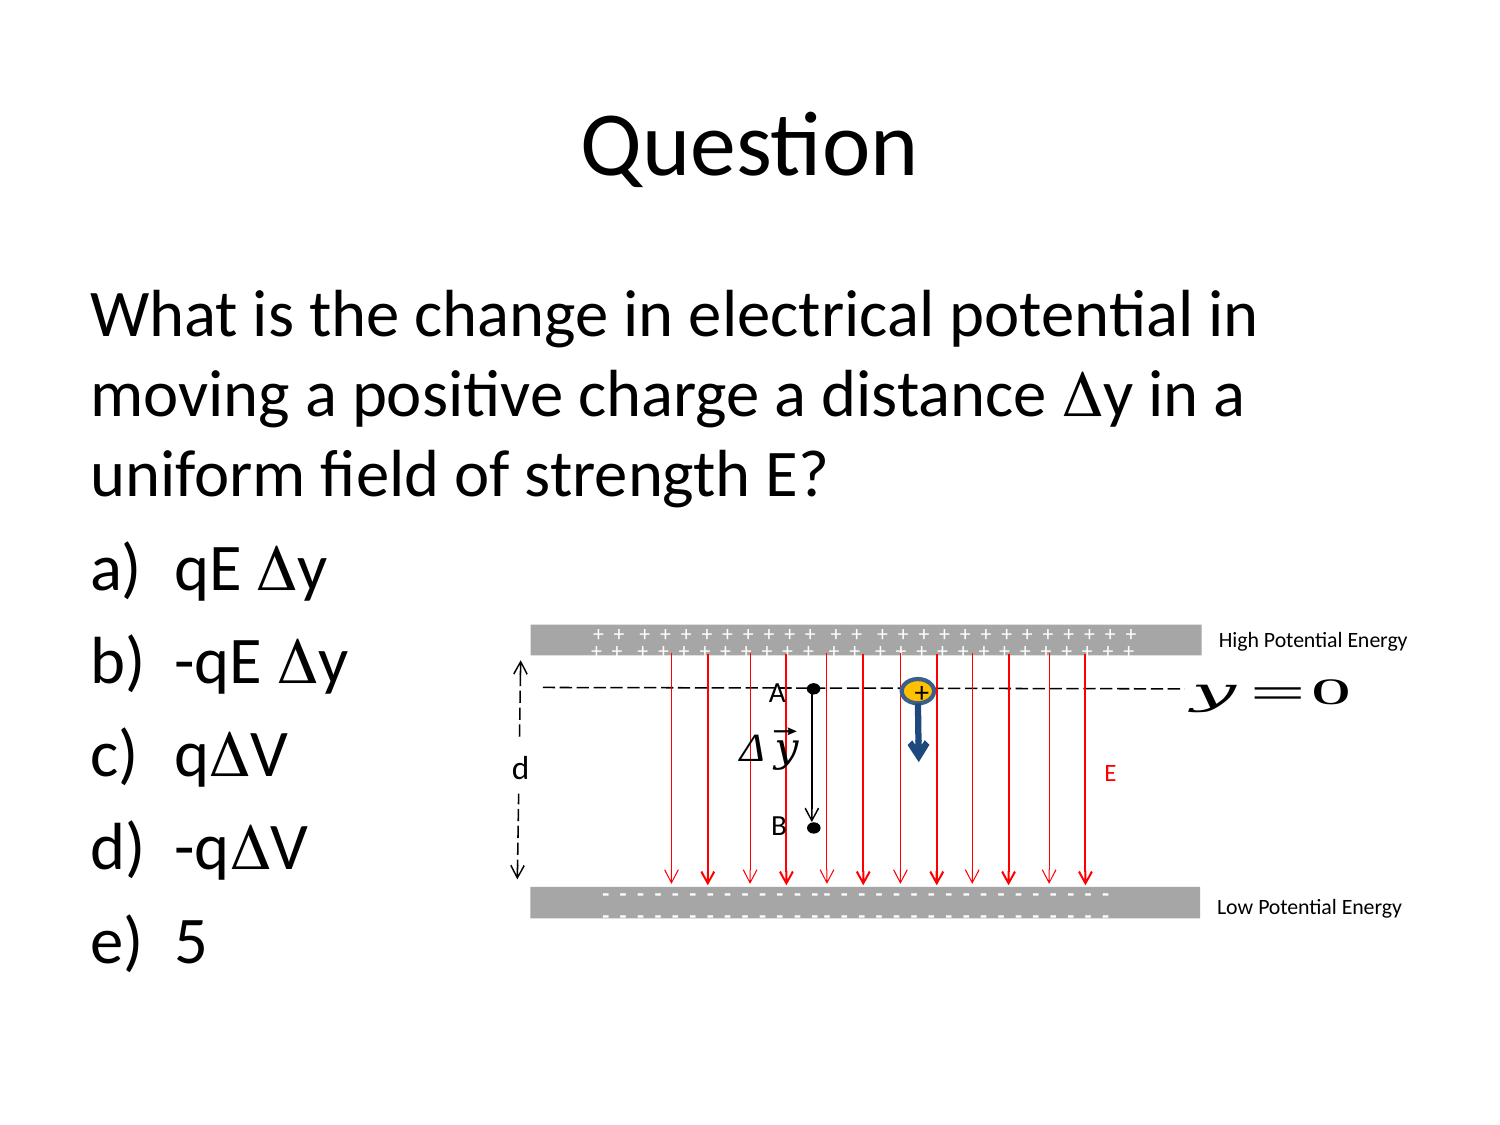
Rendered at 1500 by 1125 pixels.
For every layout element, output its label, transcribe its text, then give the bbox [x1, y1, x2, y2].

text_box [496, 612, 1426, 937]
list What is the change in electrical potential in moving a positive charge a distance y in a uniform field of strength E? qE y -qE y qV -qV 5 [75, 262, 1425, 1005]
title Question [75, 45, 1425, 233]
